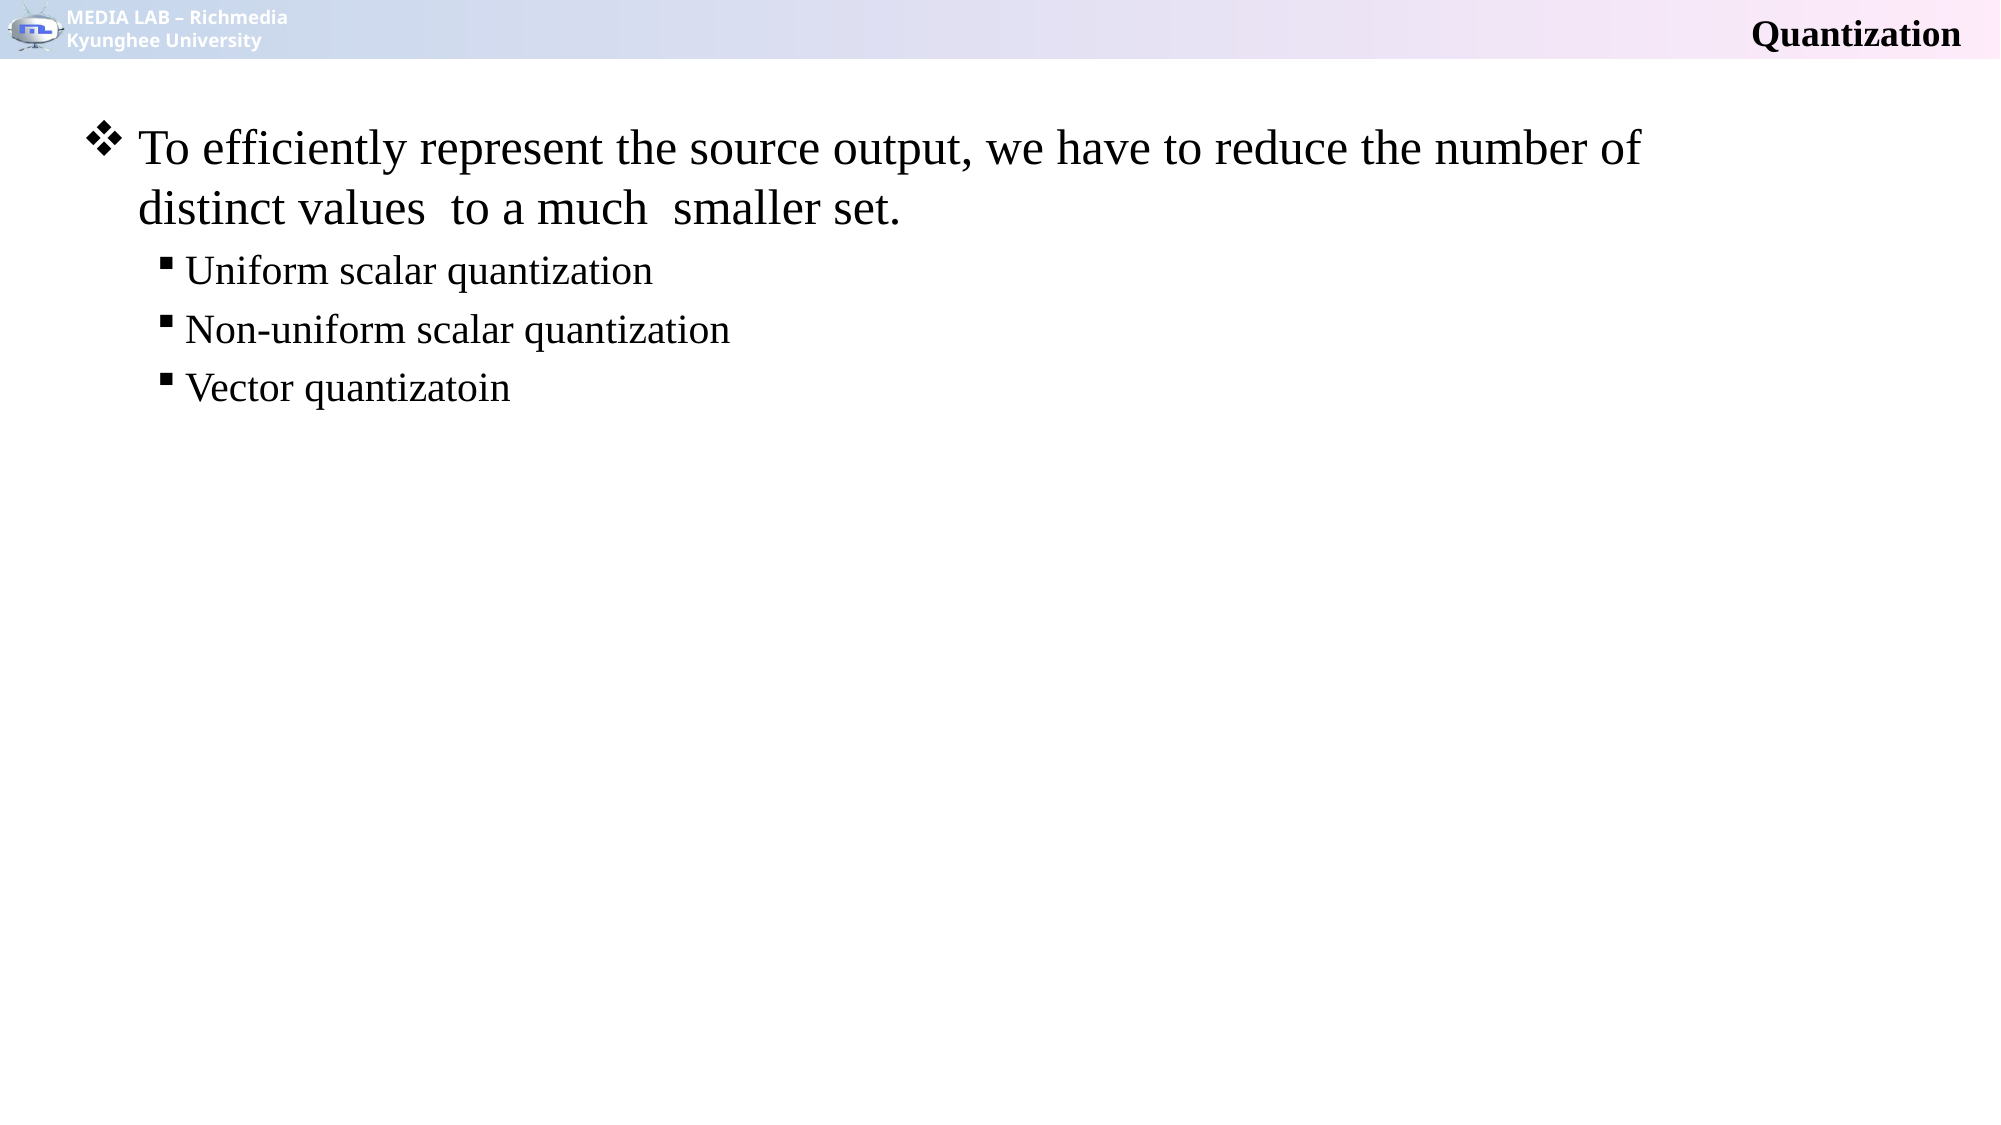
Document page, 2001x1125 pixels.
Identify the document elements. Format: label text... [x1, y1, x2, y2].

picture [0, 0, 68, 51]
list To efficiently represent the source output, we have to reduce the number of distinct values to a much smaller set. Uniform scalar quantization Non-uniform scalar quantization Vector quantizatoin [66, 107, 1674, 568]
title Quantization [432, 7, 1977, 55]
